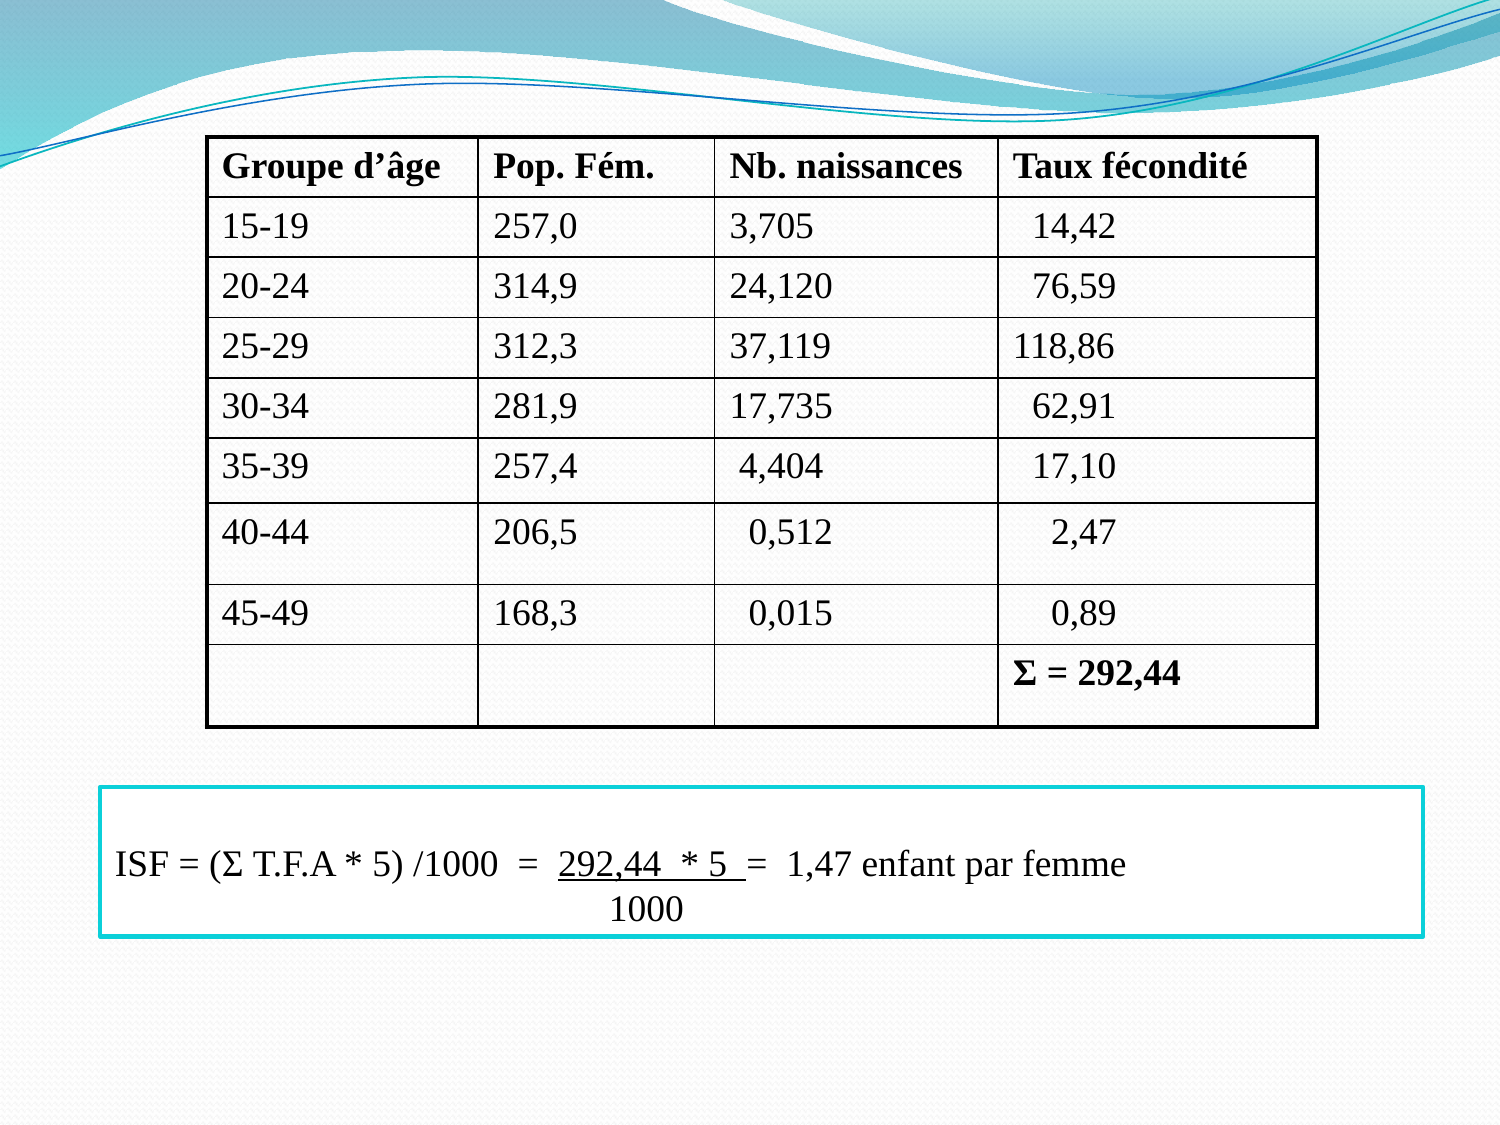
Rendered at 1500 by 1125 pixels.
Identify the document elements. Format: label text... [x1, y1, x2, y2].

table_cell 3,705 [715, 198, 997, 256]
table_header Groupe d’âge [209, 139, 477, 196]
table_cell 76,59 [999, 258, 1315, 317]
table_cell 314,9 [479, 258, 714, 317]
table_cell 24,120 [715, 258, 997, 317]
table_header Nb. naissances [715, 139, 997, 196]
table_cell 14,42 [999, 198, 1315, 256]
table_cell 62,91 [999, 379, 1315, 437]
table_header Taux fécondité [999, 139, 1315, 196]
table_cell 17,735 [715, 379, 997, 437]
table_cell 281,9 [479, 379, 714, 437]
table_cell 206,5 [479, 504, 714, 584]
table_cell 37,119 [715, 318, 997, 377]
text_box ISF = (Σ T.F.A * 5) /1000 = 292,44 * 5 = 1,47 enfant par femme 1000 [98, 785, 1425, 939]
table_cell 15-19 [209, 198, 477, 256]
table_cell 45-49 [209, 585, 477, 644]
table_cell 20-24 [209, 258, 477, 317]
table_cell 35-39 [209, 439, 477, 502]
table_cell 0,89 [999, 585, 1315, 644]
table_cell 118,86 [999, 318, 1315, 377]
table_cell [479, 645, 714, 725]
table_cell 0,512 [715, 504, 997, 584]
table_cell 168,3 [479, 585, 714, 644]
table_cell 312,3 [479, 318, 714, 377]
table_cell 257,4 [479, 439, 714, 502]
table_cell Σ = 292,44 [999, 645, 1315, 725]
table_header Pop. Fém. [479, 139, 714, 196]
table_cell 17,10 [999, 439, 1315, 502]
table_cell 0,015 [715, 585, 997, 644]
table_cell 2,47 [999, 504, 1315, 584]
table_cell 25-29 [209, 318, 477, 377]
table_cell 4,404 [715, 439, 997, 502]
table_cell 40-44 [209, 504, 477, 584]
table_cell [715, 645, 997, 725]
table_cell 30-34 [209, 379, 477, 437]
table_cell 257,0 [479, 198, 714, 256]
table_cell [209, 645, 477, 725]
